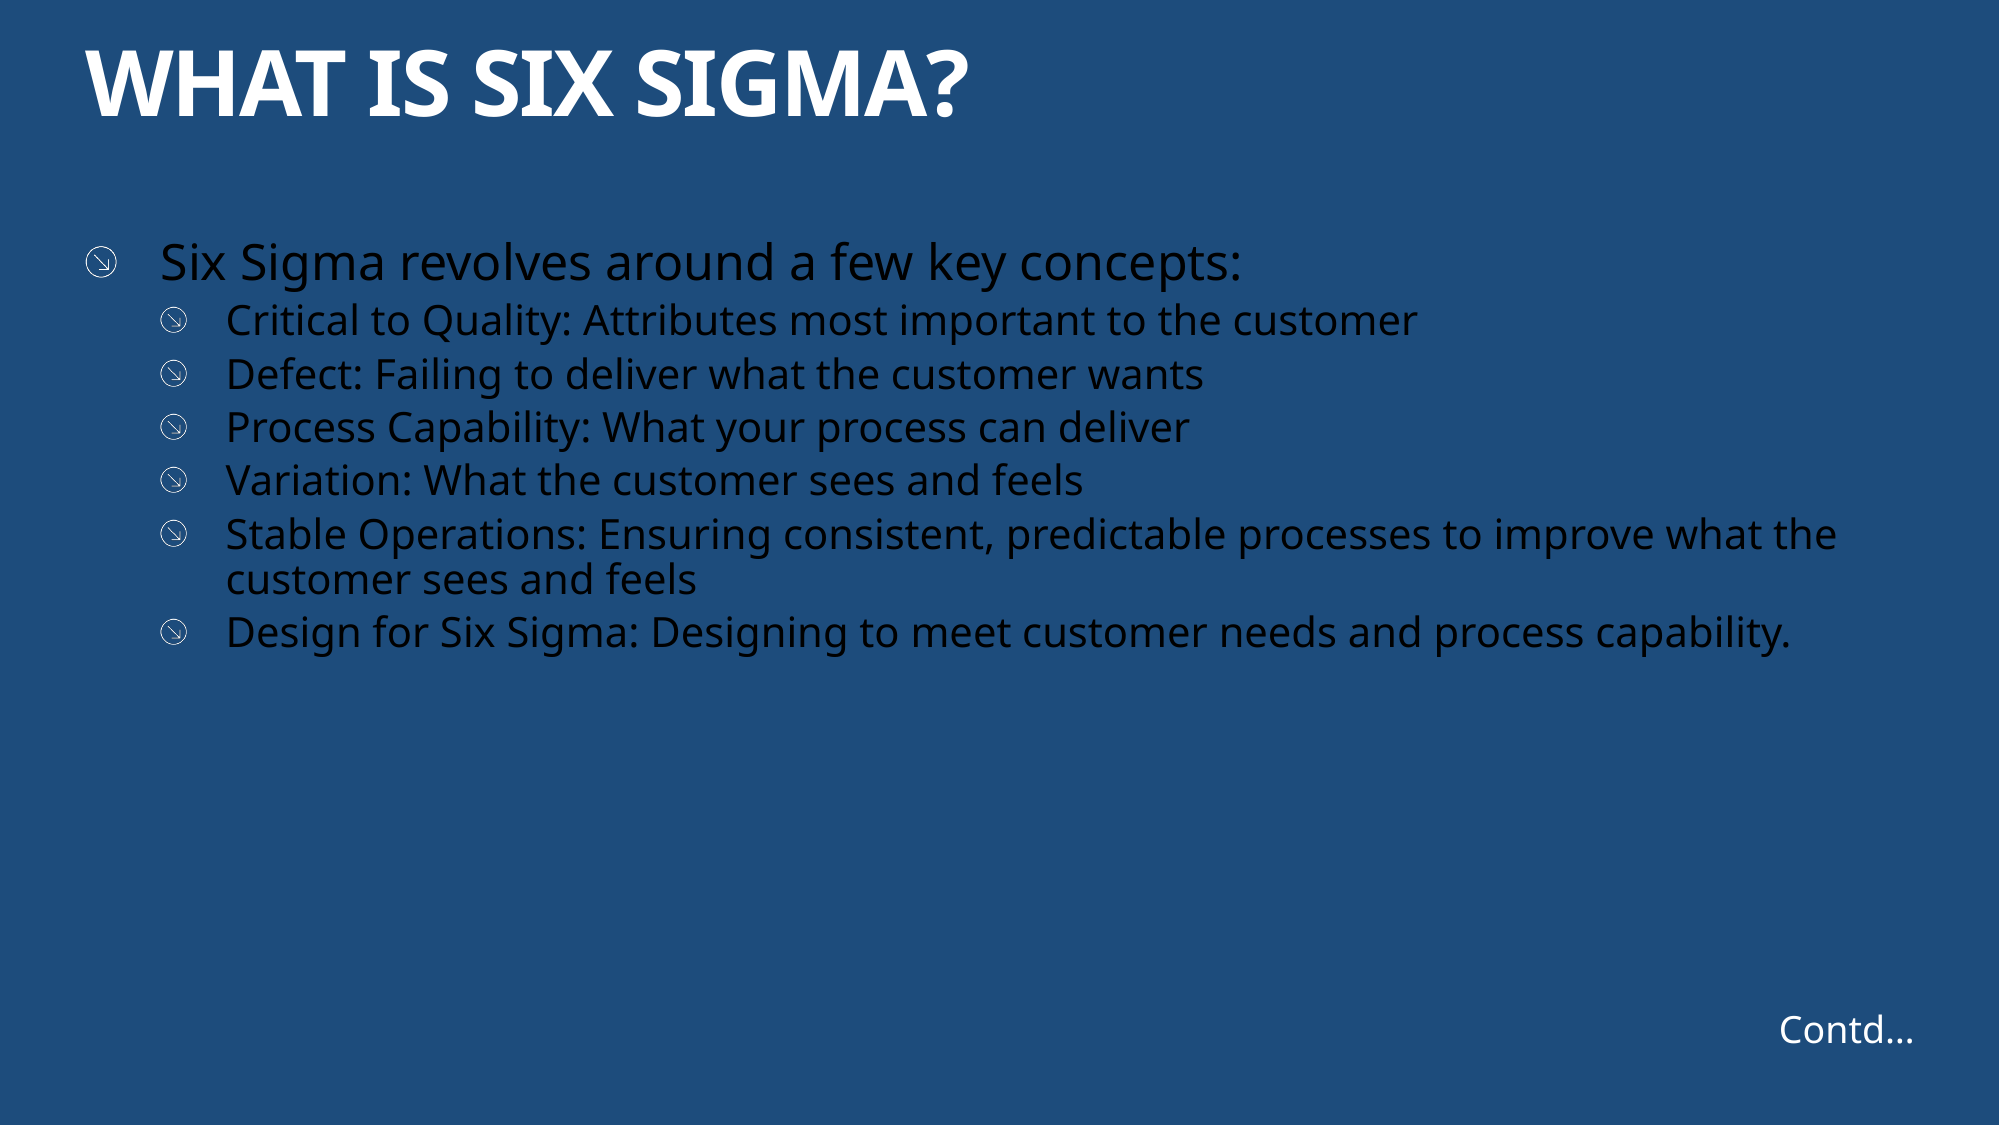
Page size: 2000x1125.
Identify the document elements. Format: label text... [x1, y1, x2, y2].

picture [85, 245, 117, 278]
picture [160, 359, 187, 387]
picture [160, 519, 187, 547]
picture [160, 306, 187, 333]
list Six Sigma revolves around a few key concepts: Critical to Quality: Attributes most important to the customer Defect: Failing to deliver what the customer wants Process Capability: What your process can deliver Variation: What the customer sees and feels Stable Operations: Ensuring consistent, predictable processes to improve what the customer sees and feels Design for Six Sigma: Designing to meet customer needs and process capability. [85, 237, 1914, 671]
picture [160, 618, 187, 645]
picture [160, 466, 187, 493]
text_box Contd… [1764, 998, 1930, 1059]
picture [160, 413, 187, 440]
title WHAT IS SIX SIGMA? [85, 37, 1914, 138]
